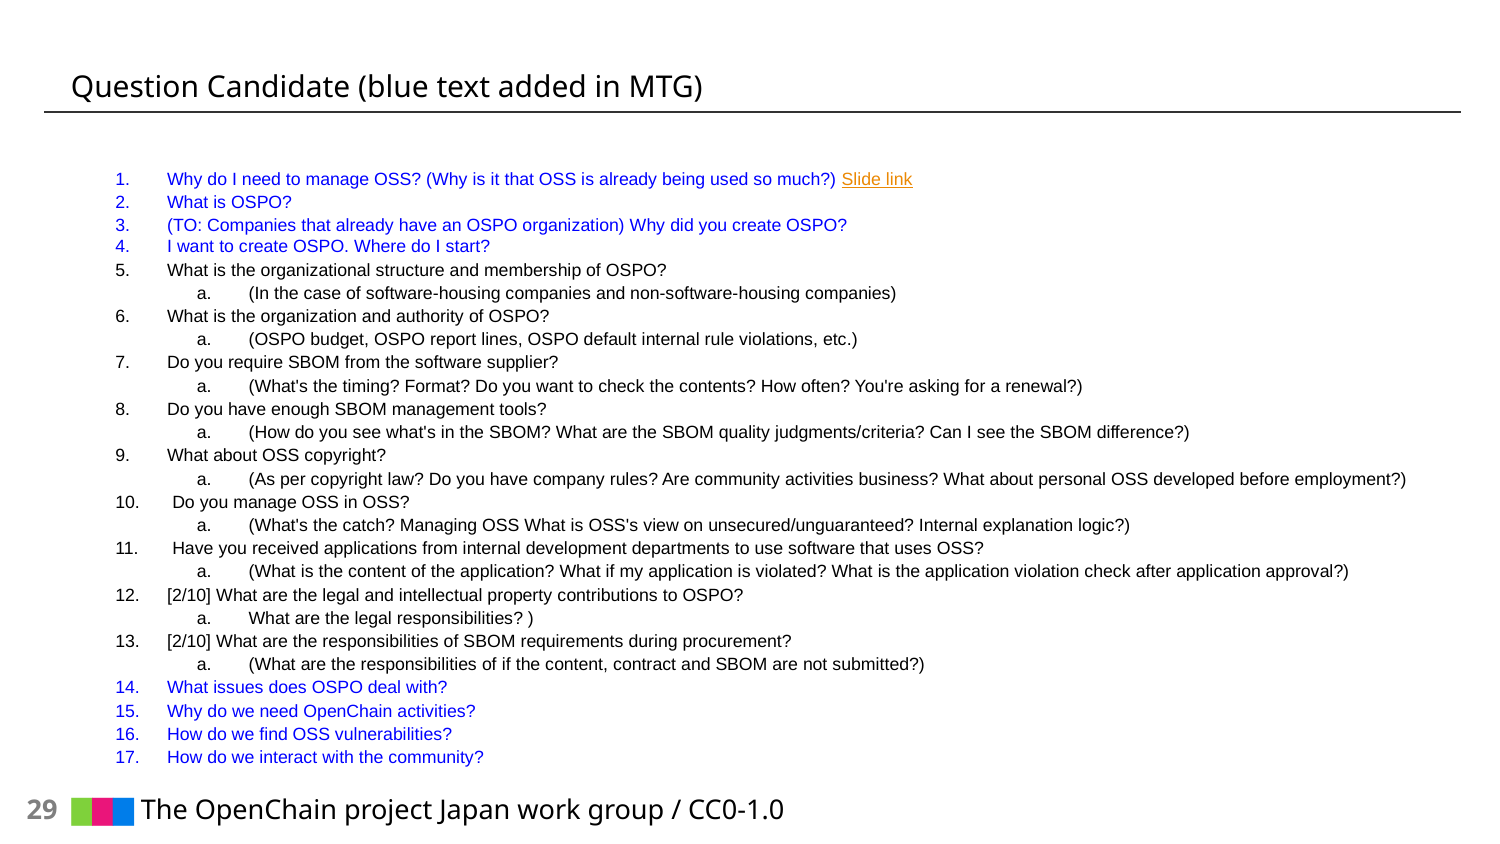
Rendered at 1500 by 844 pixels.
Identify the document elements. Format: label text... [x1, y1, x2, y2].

title Question Candidate (blue text added in MTG) [70, 5, 1430, 104]
text_box Why do I need to manage OSS? (Why is it that OSS is already being used so much?) Slide link What is OSPO? (TO: Companies that already have an OSPO organization) Why did you create OSPO? I want to create OSPO. Where do I start? What is the organizational structure and membership of OSPO? (In the case of software-housing companies and non-software-housing companies) What is the organization and authority of OSPO? (OSPO budget, OSPO report lines, OSPO default internal rule violations, etc.) Do you require SBOM from the software supplier? (What's the timing? Format? Do you want to check the contents? How often? You're asking for a renewal?) Do you have enough SBOM management tools? (How do you see what's in the SBOM? What are the SBOM quality judgments/criteria? Can I see the SBOM difference?) What about OSS copyright? (As per copyright law? Do you have company rules? Are community activities business? What about personal OSS developed before employment?) Do you manage OSS in OSS? (What's the catch? Managing OSS What is OSS's view on unsecured/unguaranteed? Internal explanation logic?) Have you received applications from internal development departments to use software that uses OSS? (What is the content of the application? What if my application is violated? What is the application violation check after application approval?) [2/10] What are the legal and intellectual property contributions to OSPO? What are the legal responsibilities? ) [2/10] What are the responsibilities of SBOM requirements during procurement? (What are the responsibilities of if the content, contract and SBOM are not submitted?) What issues does OSPO deal with? Why do we need OpenChain activities? How do we find OSS vulnerabilities? How do we interact with the community? [70, 150, 1430, 790]
